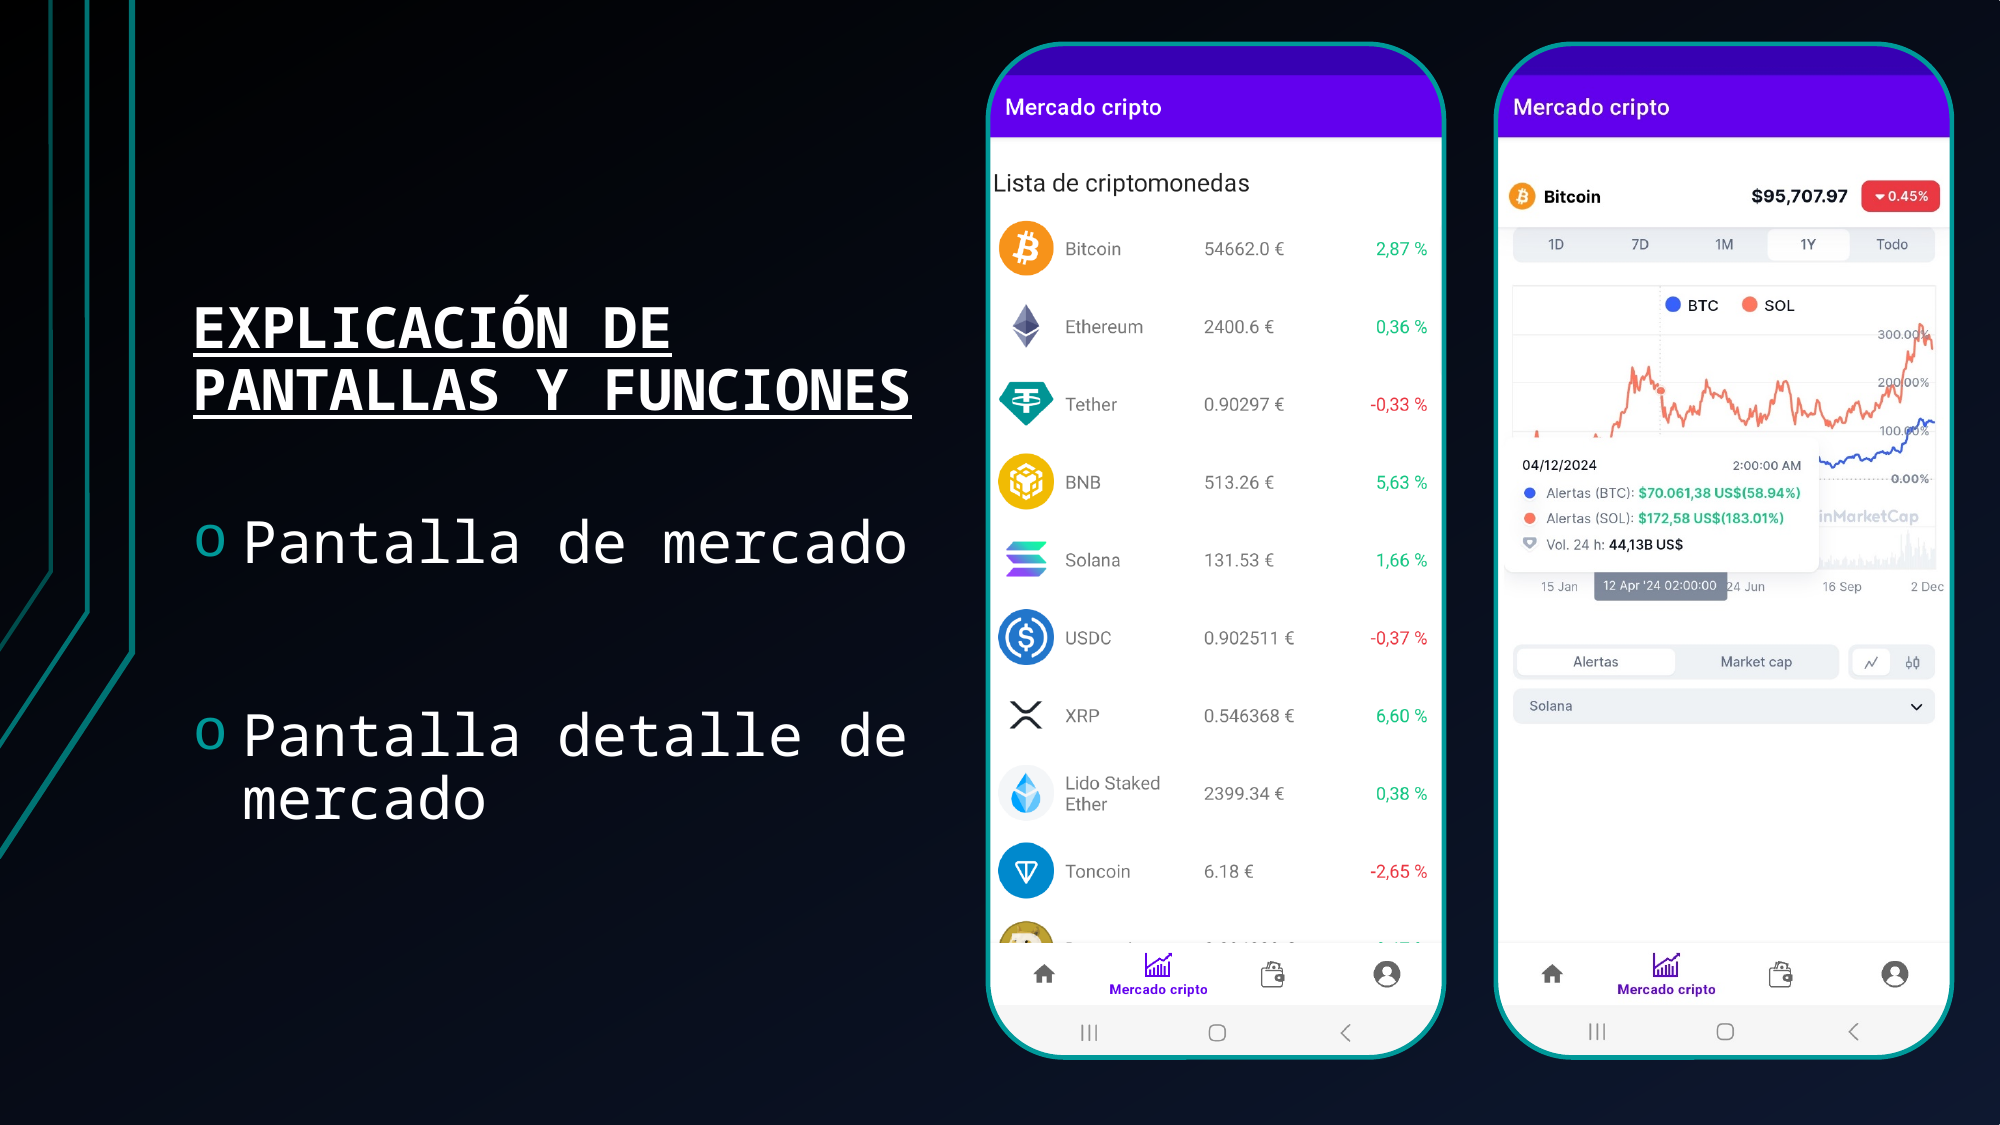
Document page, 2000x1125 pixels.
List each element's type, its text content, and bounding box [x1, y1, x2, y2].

list Pantalla de mercado Pantalla detalle de mercado [172, 503, 937, 1013]
title EXPLICACIÓN DE PANTALLAS Y FUNCIONES [172, 231, 937, 433]
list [987, 43, 1445, 1058]
picture [1495, 43, 1953, 1058]
